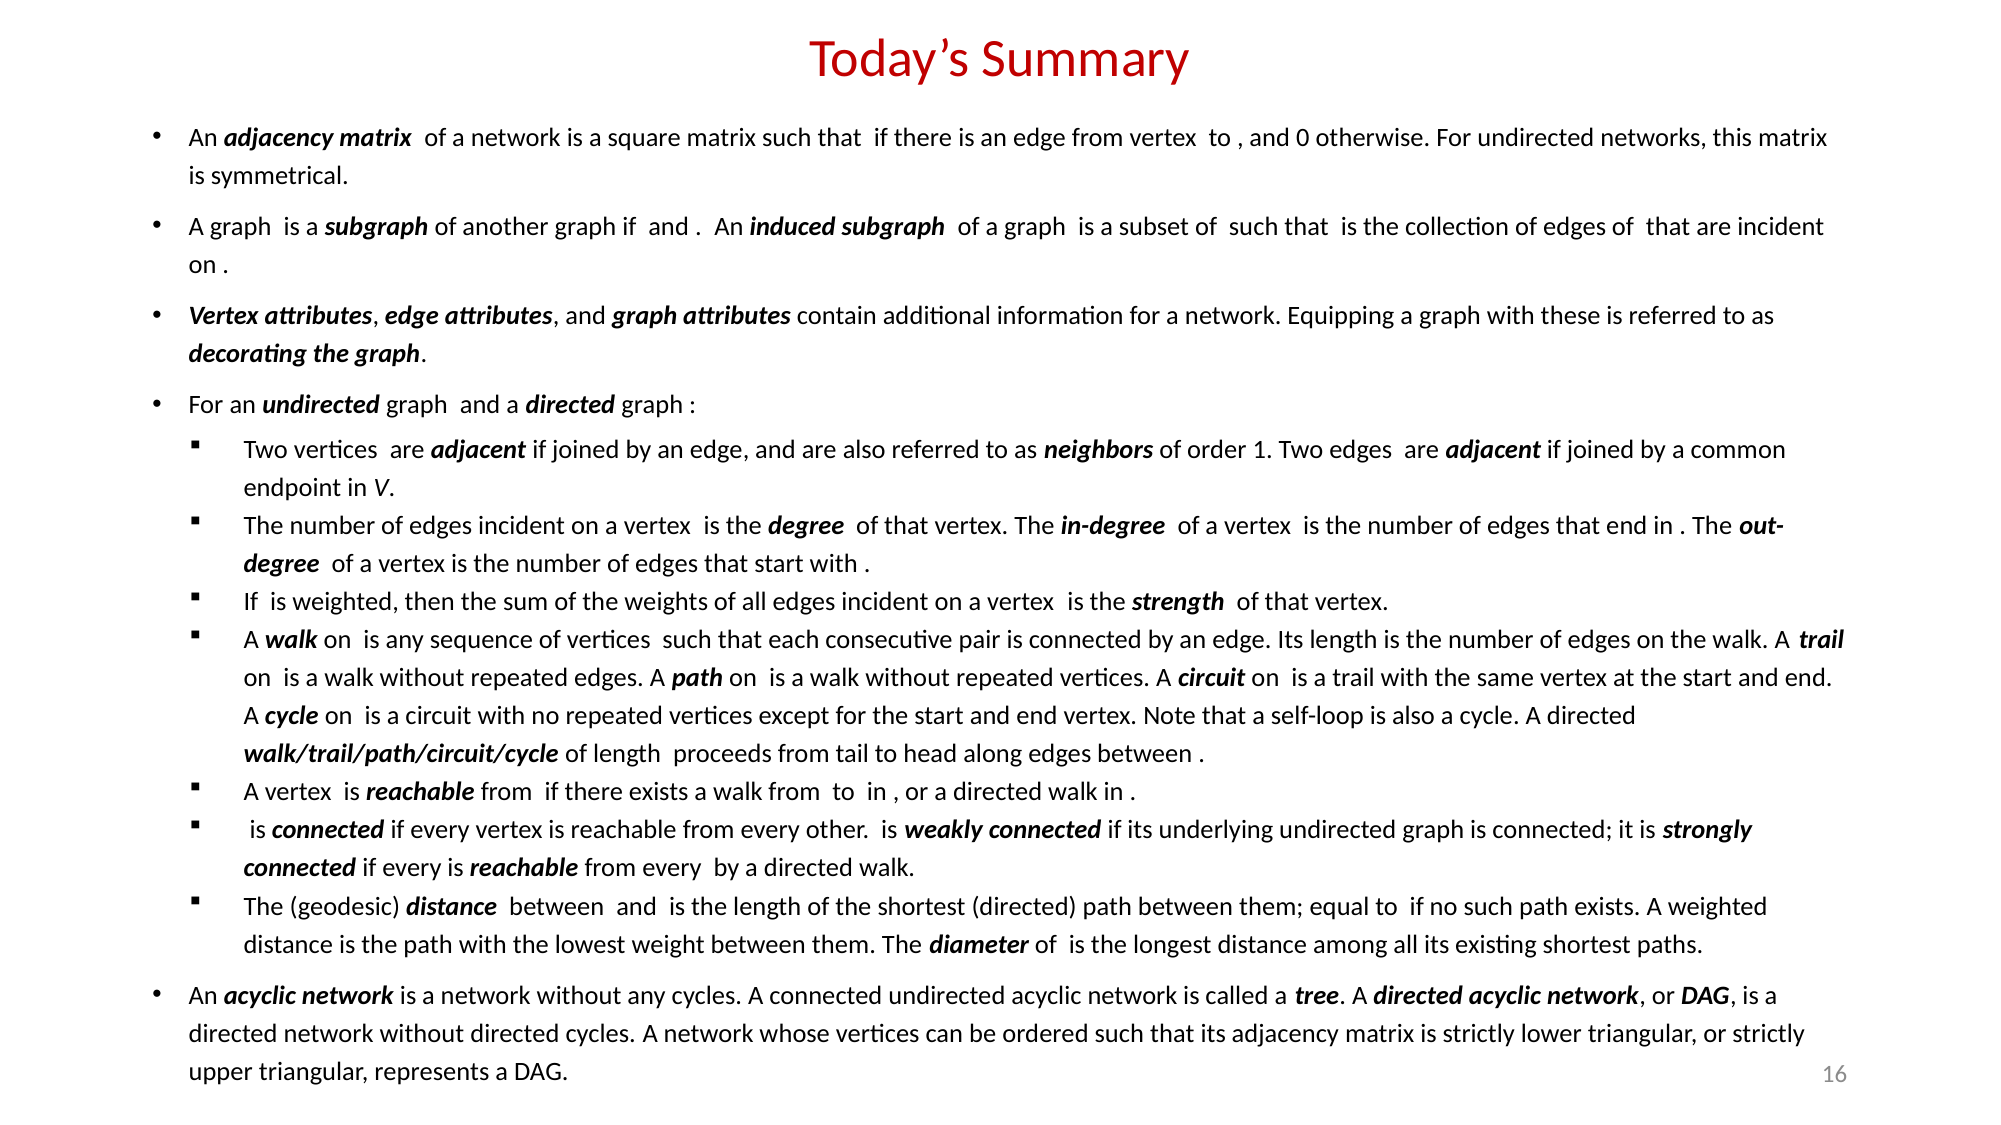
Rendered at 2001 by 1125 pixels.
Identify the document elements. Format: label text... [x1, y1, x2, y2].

slide_number 16 [1412, 1042, 1863, 1103]
title Today’s Summary [137, 22, 1863, 96]
